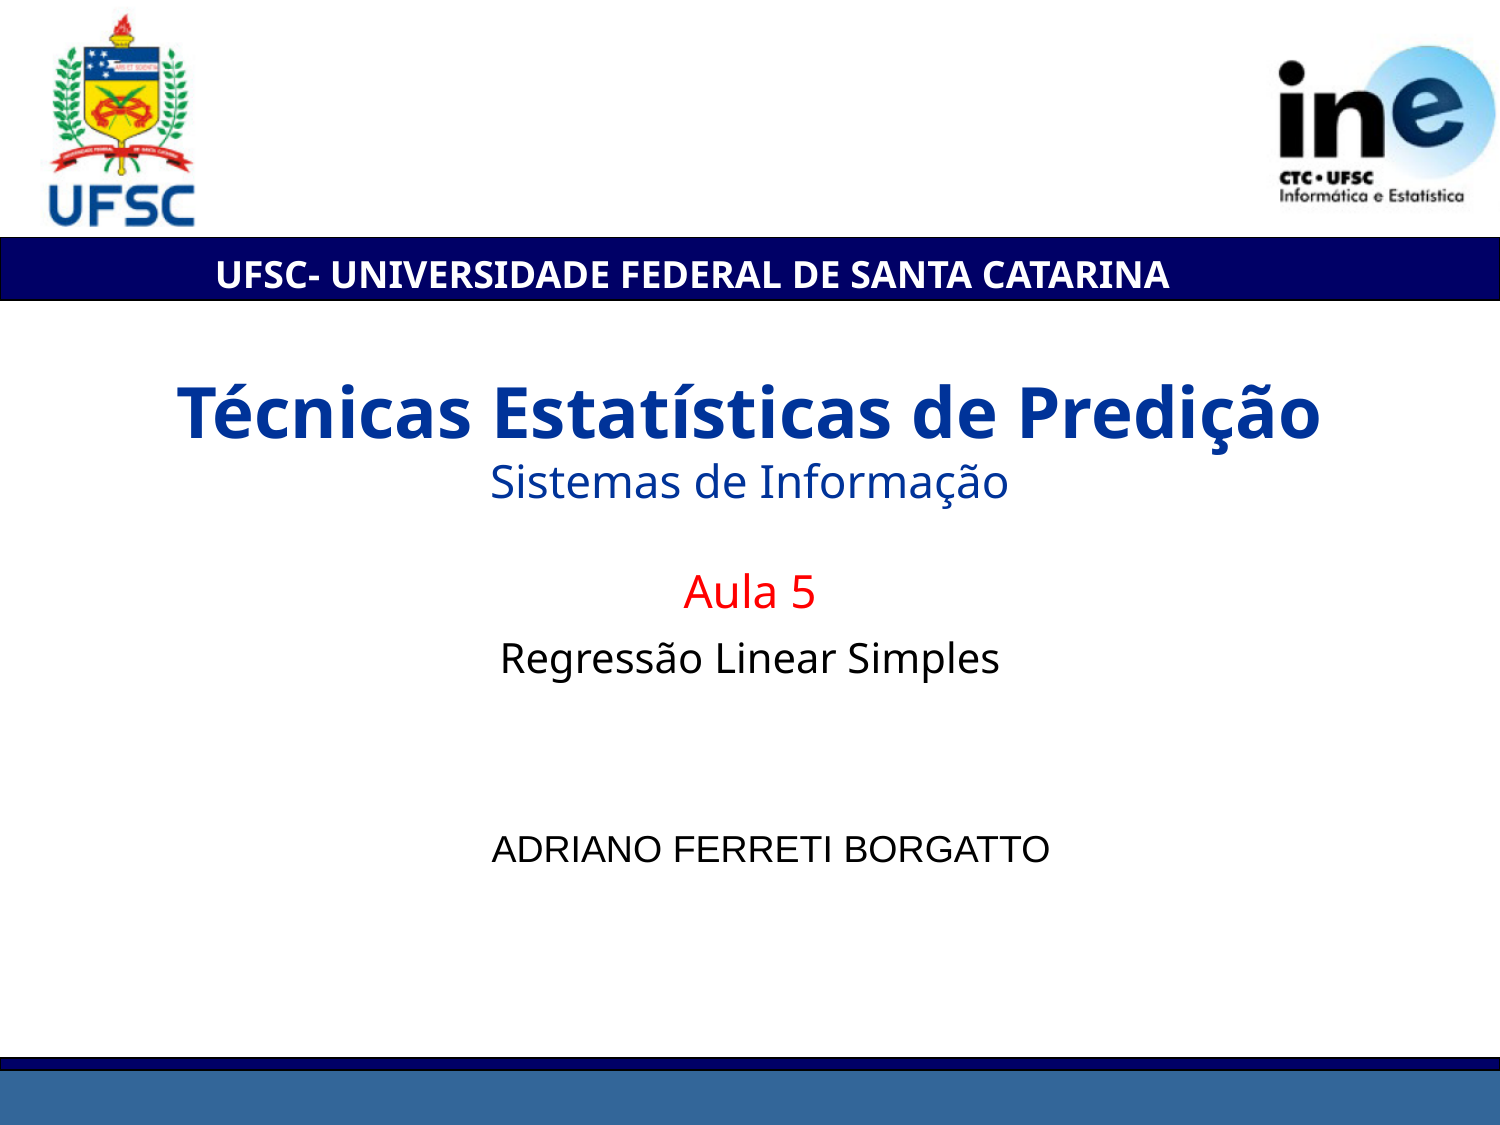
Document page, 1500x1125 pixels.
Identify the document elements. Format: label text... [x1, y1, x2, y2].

text_box ADRIANO FERRETI BORGATTO [476, 817, 1067, 878]
title Técnicas Estatísticas de Predição Sistemas de Informação Aula 5 Regressão Linear Simples [65, 358, 1436, 692]
